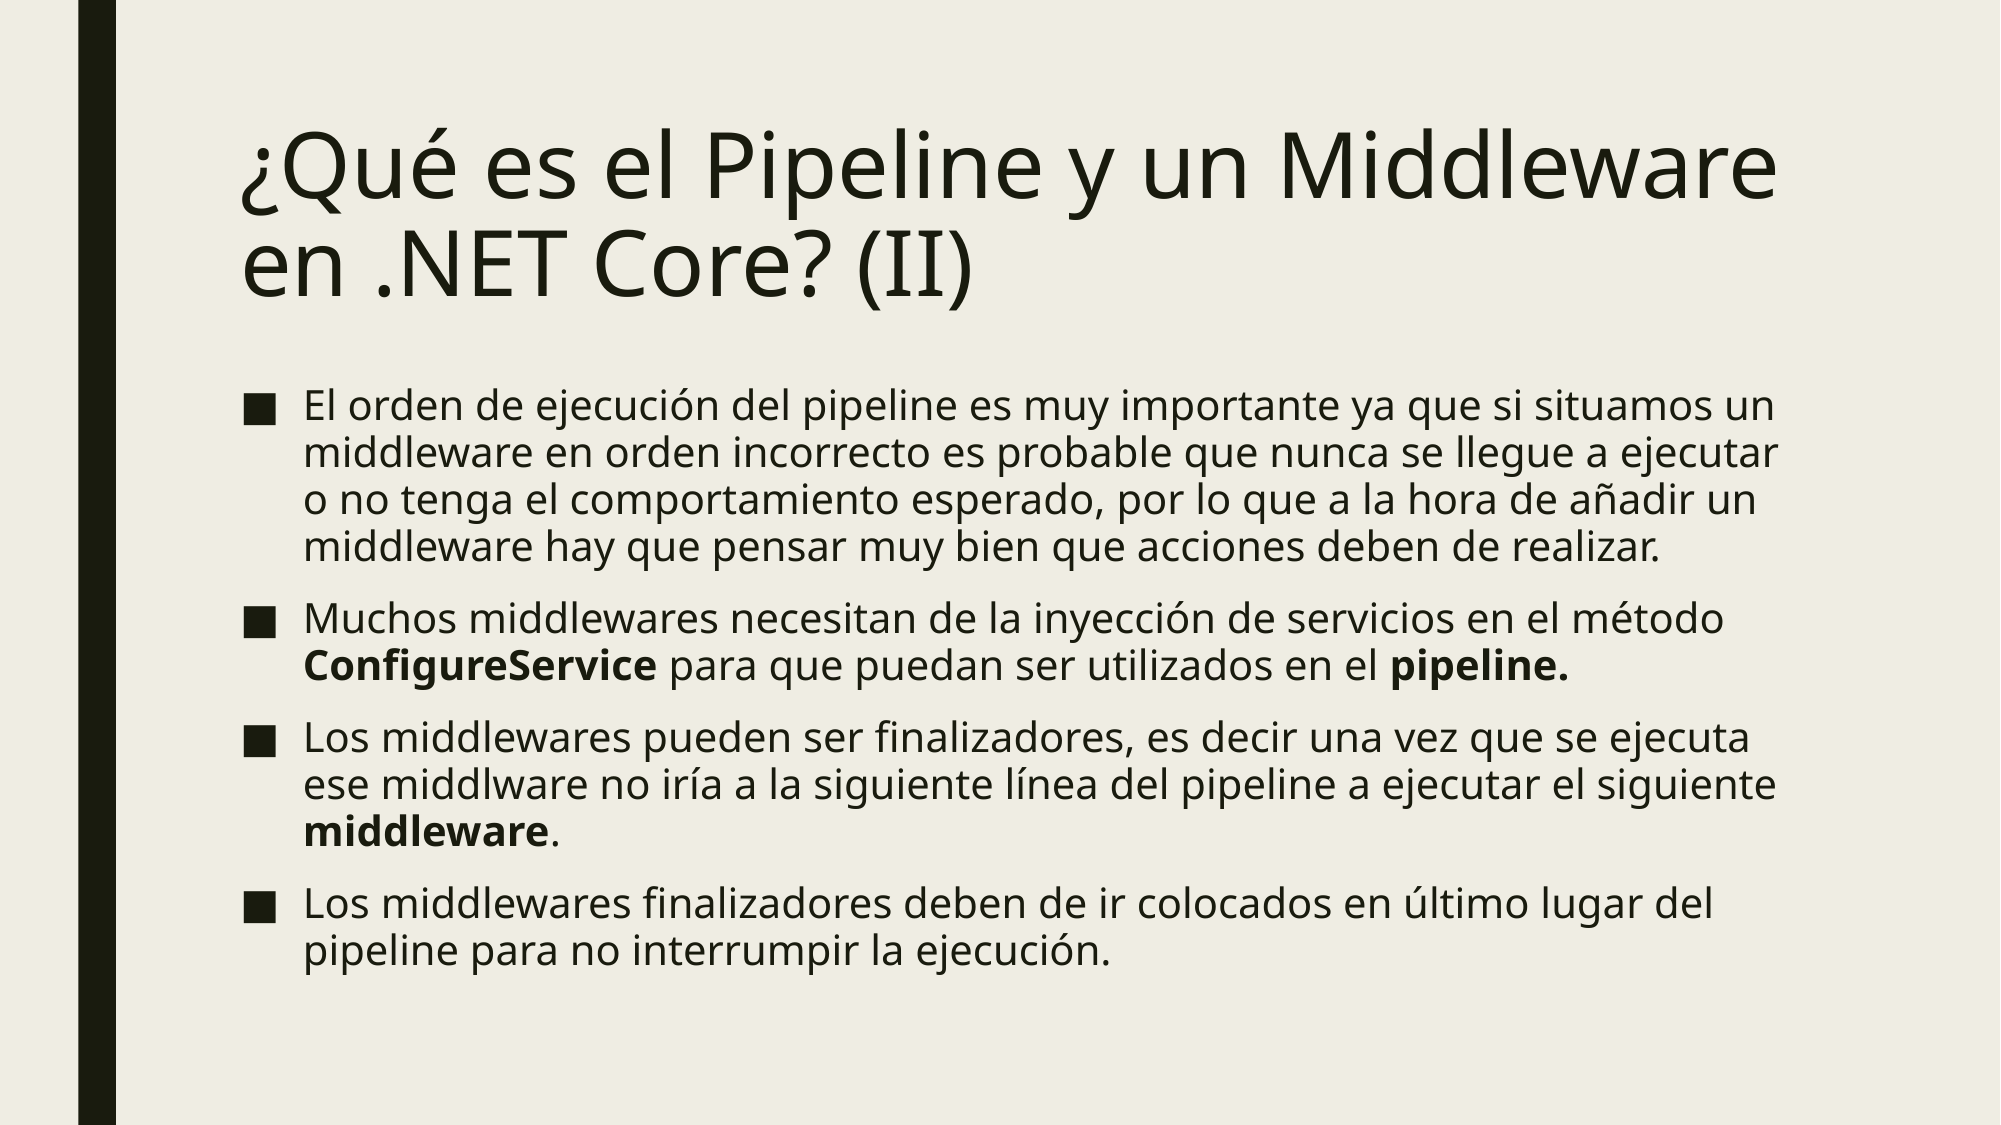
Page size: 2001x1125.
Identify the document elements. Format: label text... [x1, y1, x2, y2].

list El orden de ejecución del pipeline es muy importante ya que si situamos un middleware en orden incorrecto es probable que nunca se llegue a ejecutar o no tenga el comportamiento esperado, por lo que a la hora de añadir un middleware hay que pensar muy bien que acciones deben de realizar. Muchos middlewares necesitan de la inyección de servicios en el método ConfigureService para que puedan ser utilizados en el pipeline. Los middlewares pueden ser finalizadores, es decir una vez que se ejecuta ese middlware no iría a la siguiente línea del pipeline a ejecutar el siguiente middleware. Los middlewares finalizadores deben de ir colocados en último lugar del pipeline para no interrumpir la ejecución. [225, 375, 1800, 963]
title ¿Qué es el Pipeline y un Middleware en .NET Core? (II) [225, 112, 1800, 357]
